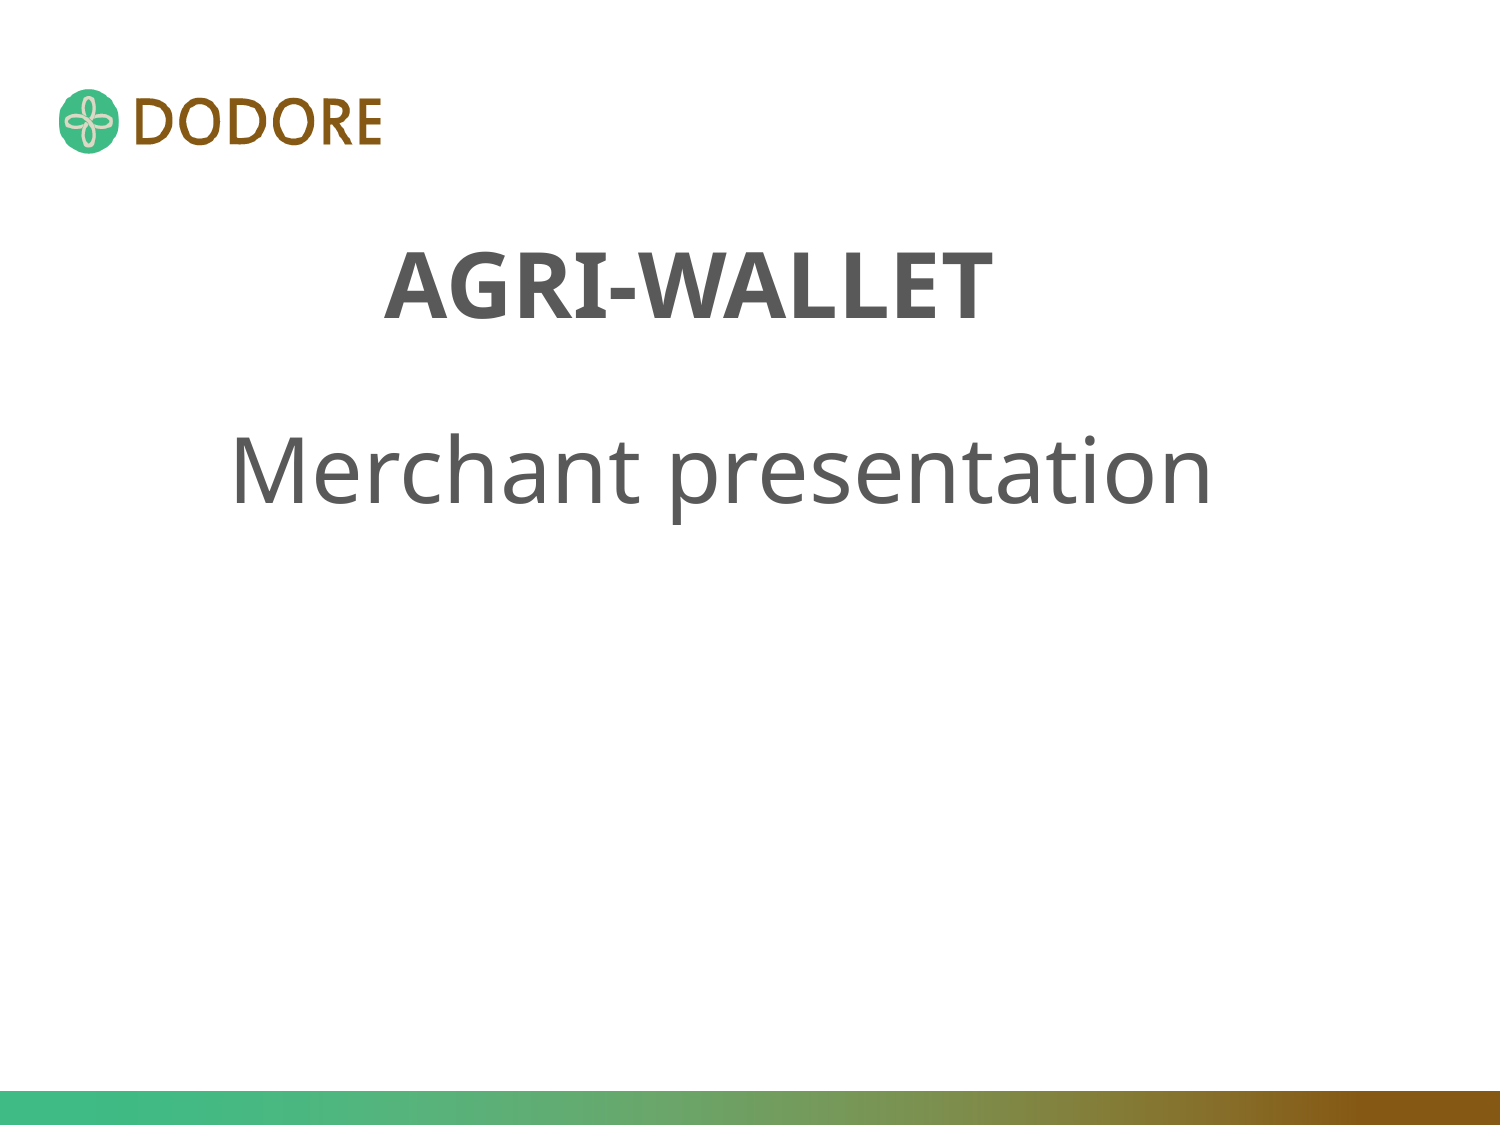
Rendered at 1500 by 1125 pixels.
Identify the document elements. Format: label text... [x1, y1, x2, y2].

picture [0, 0, 1500, 1125]
title Merchant presentation [84, 402, 1360, 532]
text_box AGRI-WALLET [52, 160, 1328, 402]
